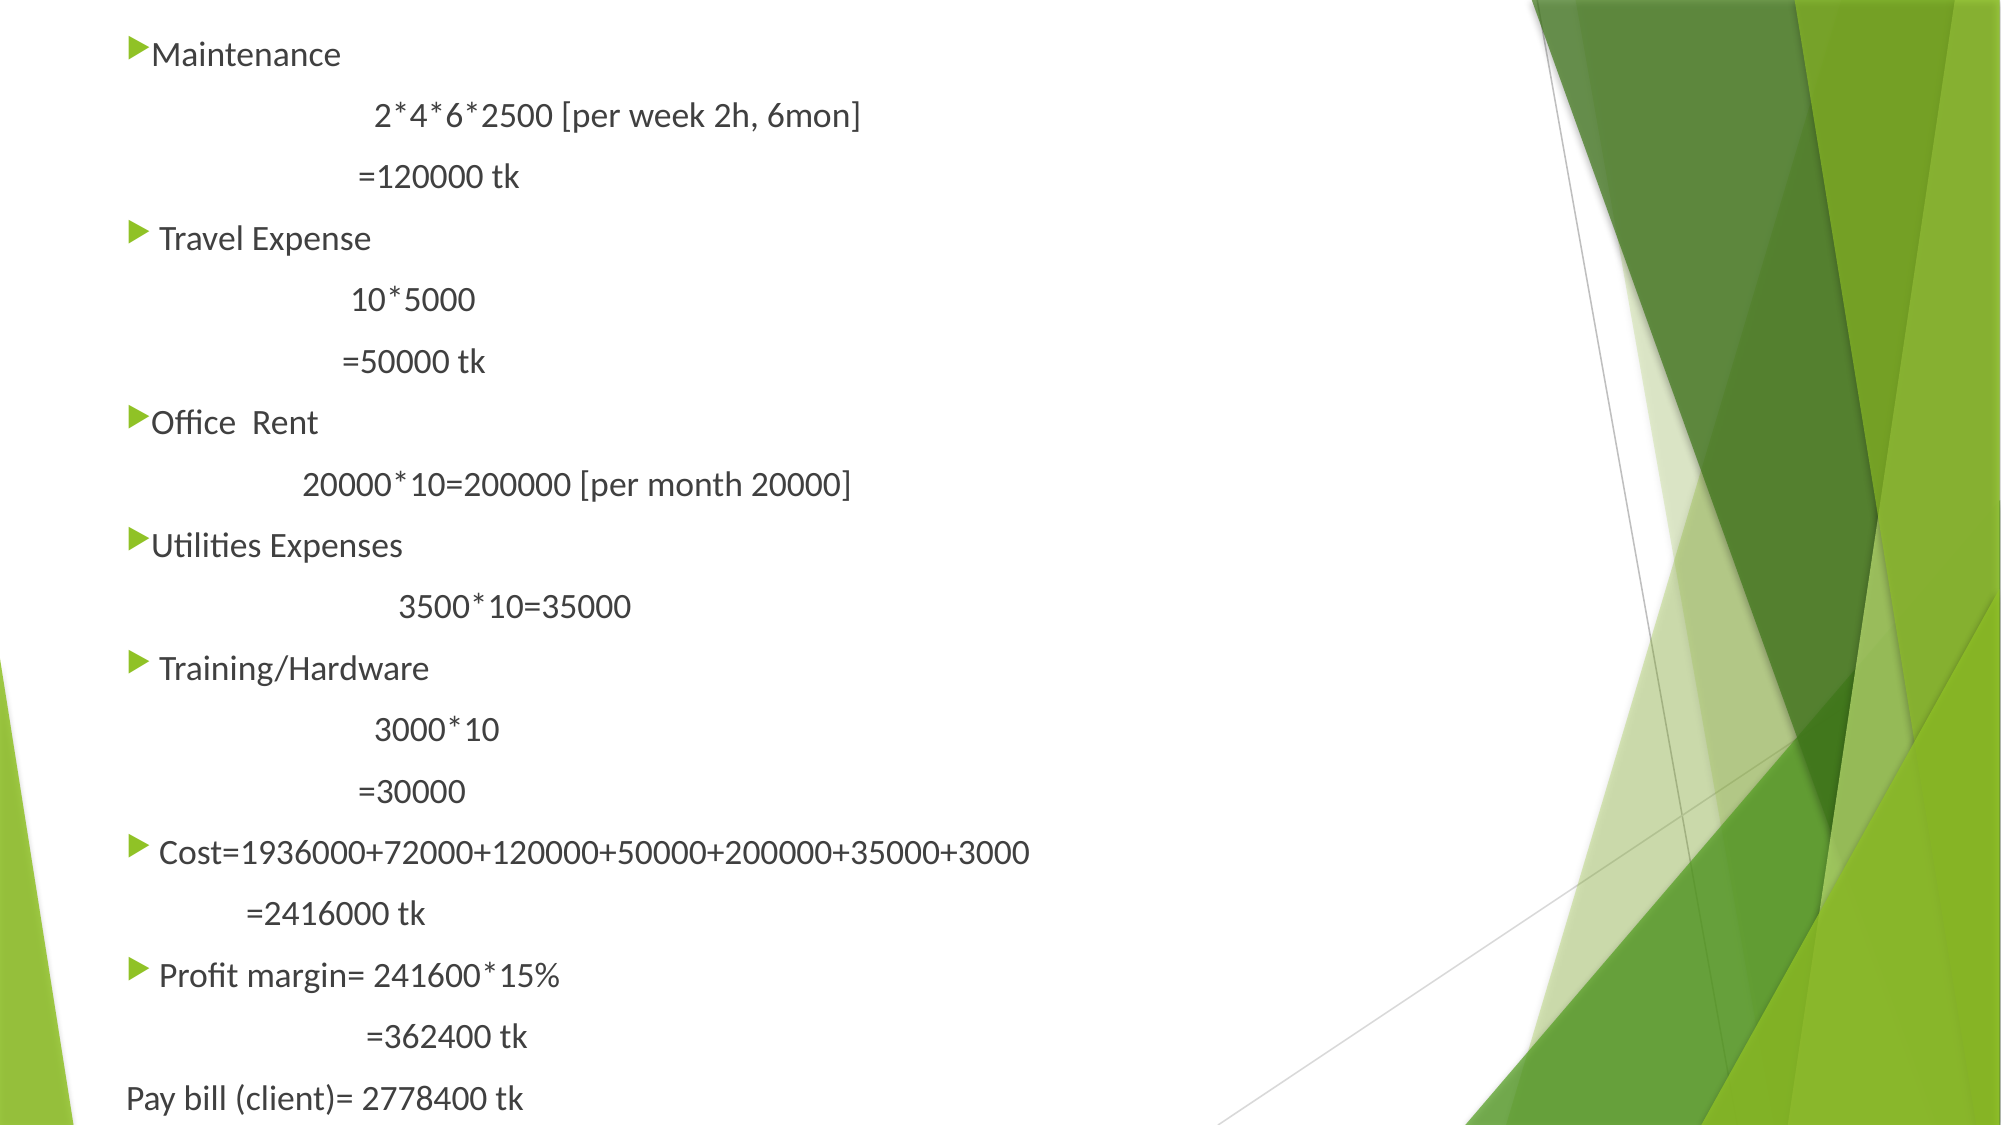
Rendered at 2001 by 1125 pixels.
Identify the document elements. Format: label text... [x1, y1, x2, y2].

list Maintenance 2*4*6*2500 [per week 2h, 6mon] =120000 tk Travel Expense 10*5000 =50000 tk Office Rent 20000*10=200000 [per month 20000] Utilities Expenses 3500*10=35000 Training/Hardware 3000*10 =30000 Cost=1936000+72000+120000+50000+200000+35000+3000 =2416000 tk Profit margin= 241600*15% =362400 tk Pay bill (client)= 2778400 tk [111, 19, 1522, 1125]
